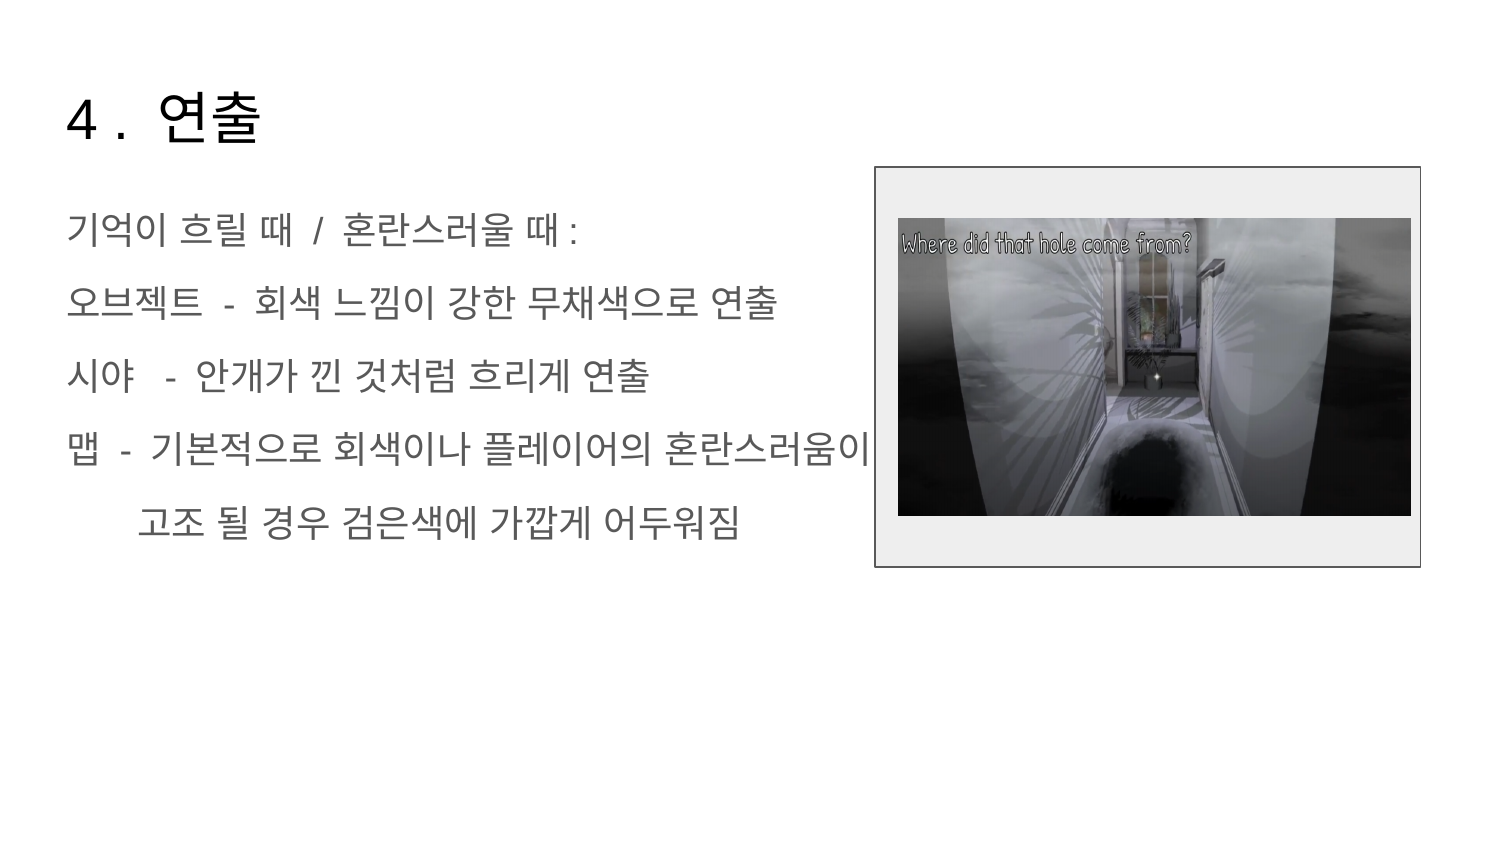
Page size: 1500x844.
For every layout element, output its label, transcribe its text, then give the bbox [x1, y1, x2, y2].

list 기억이 흐릴 때 / 혼란스러울 때: 오브젝트 - 회색 느낌이 강한 무채색으로 연출 시야 - 안개가 낀 것처럼 흐리게 연출 맵 - 기본적으로 회색이나 플레이어의 혼란스러움이 고조 될 경우 검은색에 가깝게 어두워짐 [51, 189, 1449, 750]
picture [897, 218, 1412, 516]
title 4 . 연출 [51, 72, 1449, 167]
text_box [875, 167, 1421, 568]
